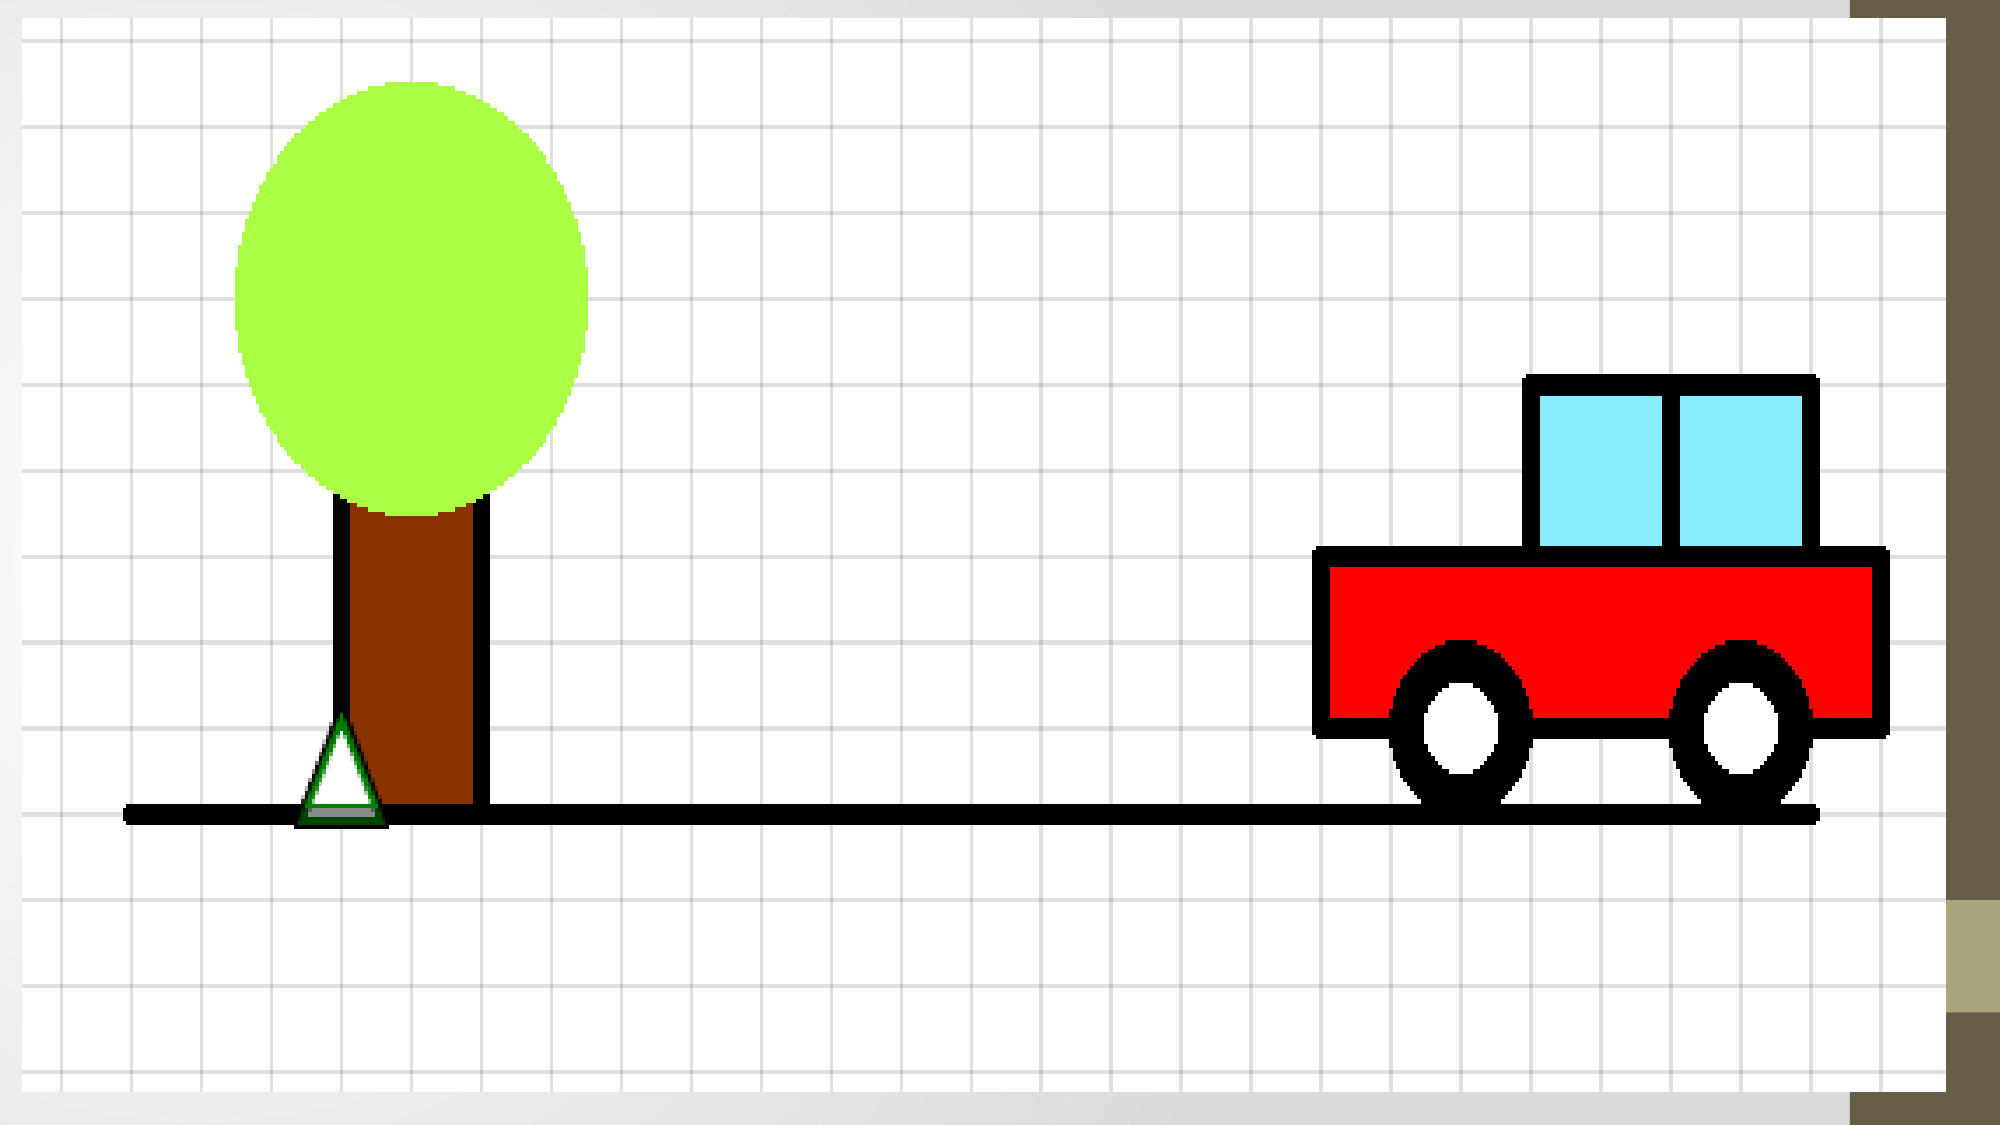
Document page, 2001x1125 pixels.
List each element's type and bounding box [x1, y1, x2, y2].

list [22, 17, 1947, 1092]
